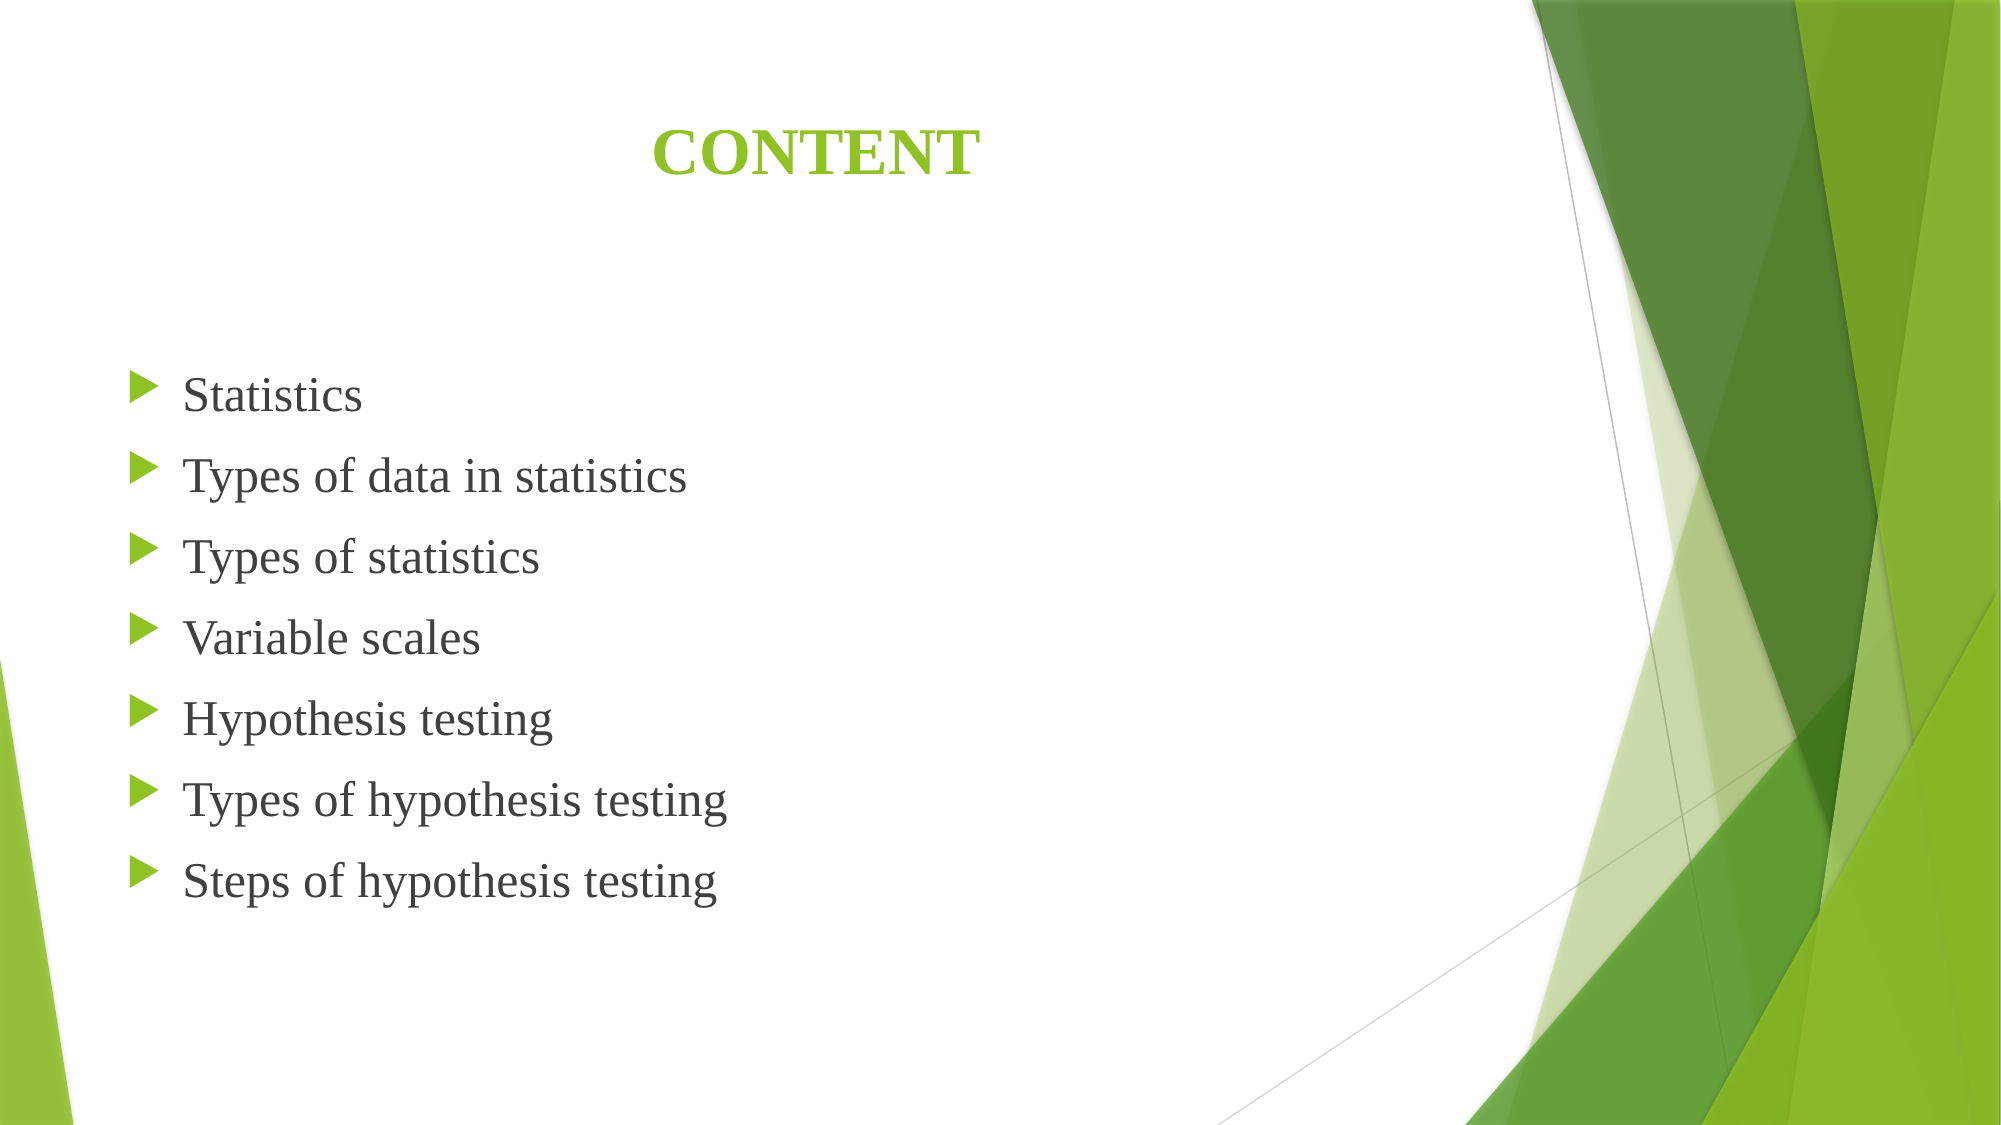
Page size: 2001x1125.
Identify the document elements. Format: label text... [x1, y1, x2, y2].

list Statistics Types of data in statistics Types of statistics Variable scales Hypothesis testing Types of hypothesis testing Steps of hypothesis testing [111, 354, 1522, 992]
title CONTENT [111, 99, 1522, 317]
